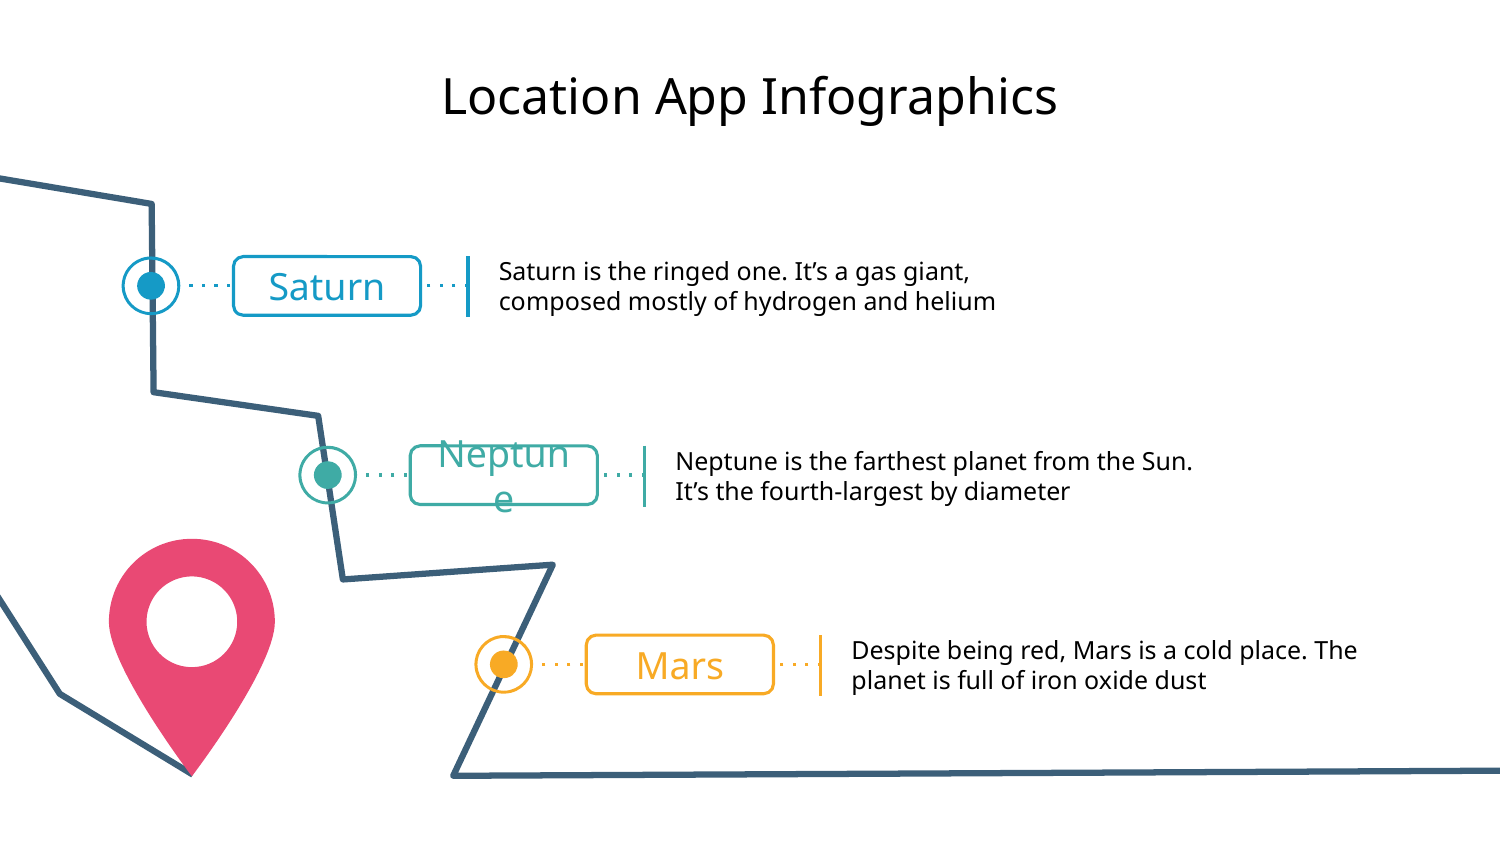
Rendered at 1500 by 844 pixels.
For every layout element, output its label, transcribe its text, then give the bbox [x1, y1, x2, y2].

title Location App Infographics [348, 63, 1152, 127]
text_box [120, 250, 1048, 322]
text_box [297, 439, 1224, 511]
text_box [473, 628, 1400, 700]
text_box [0, 177, 1500, 777]
